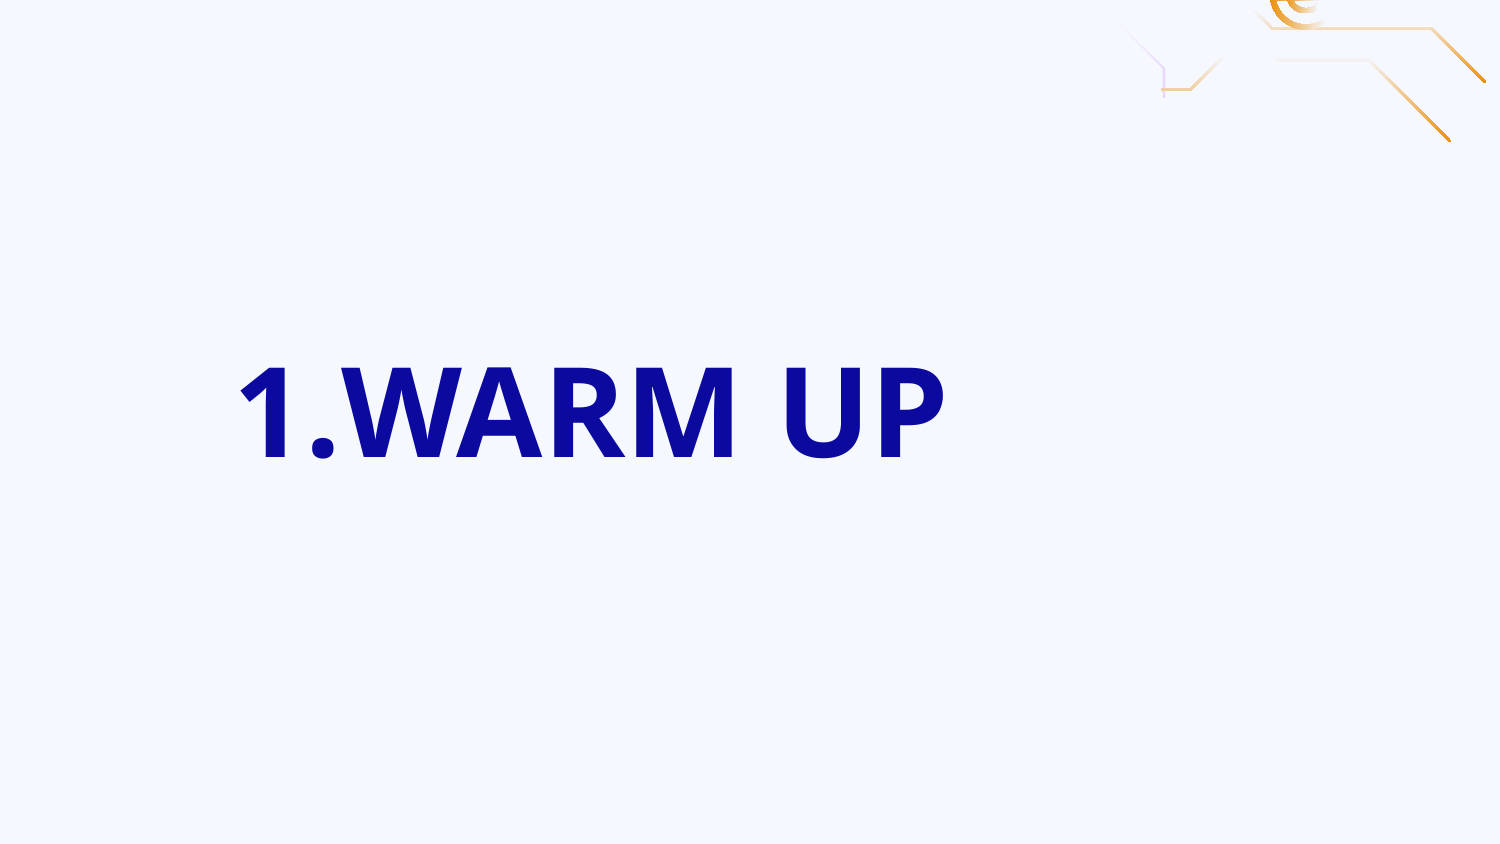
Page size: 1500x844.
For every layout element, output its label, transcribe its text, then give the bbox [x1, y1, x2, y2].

title WARM UP [218, 336, 1416, 508]
